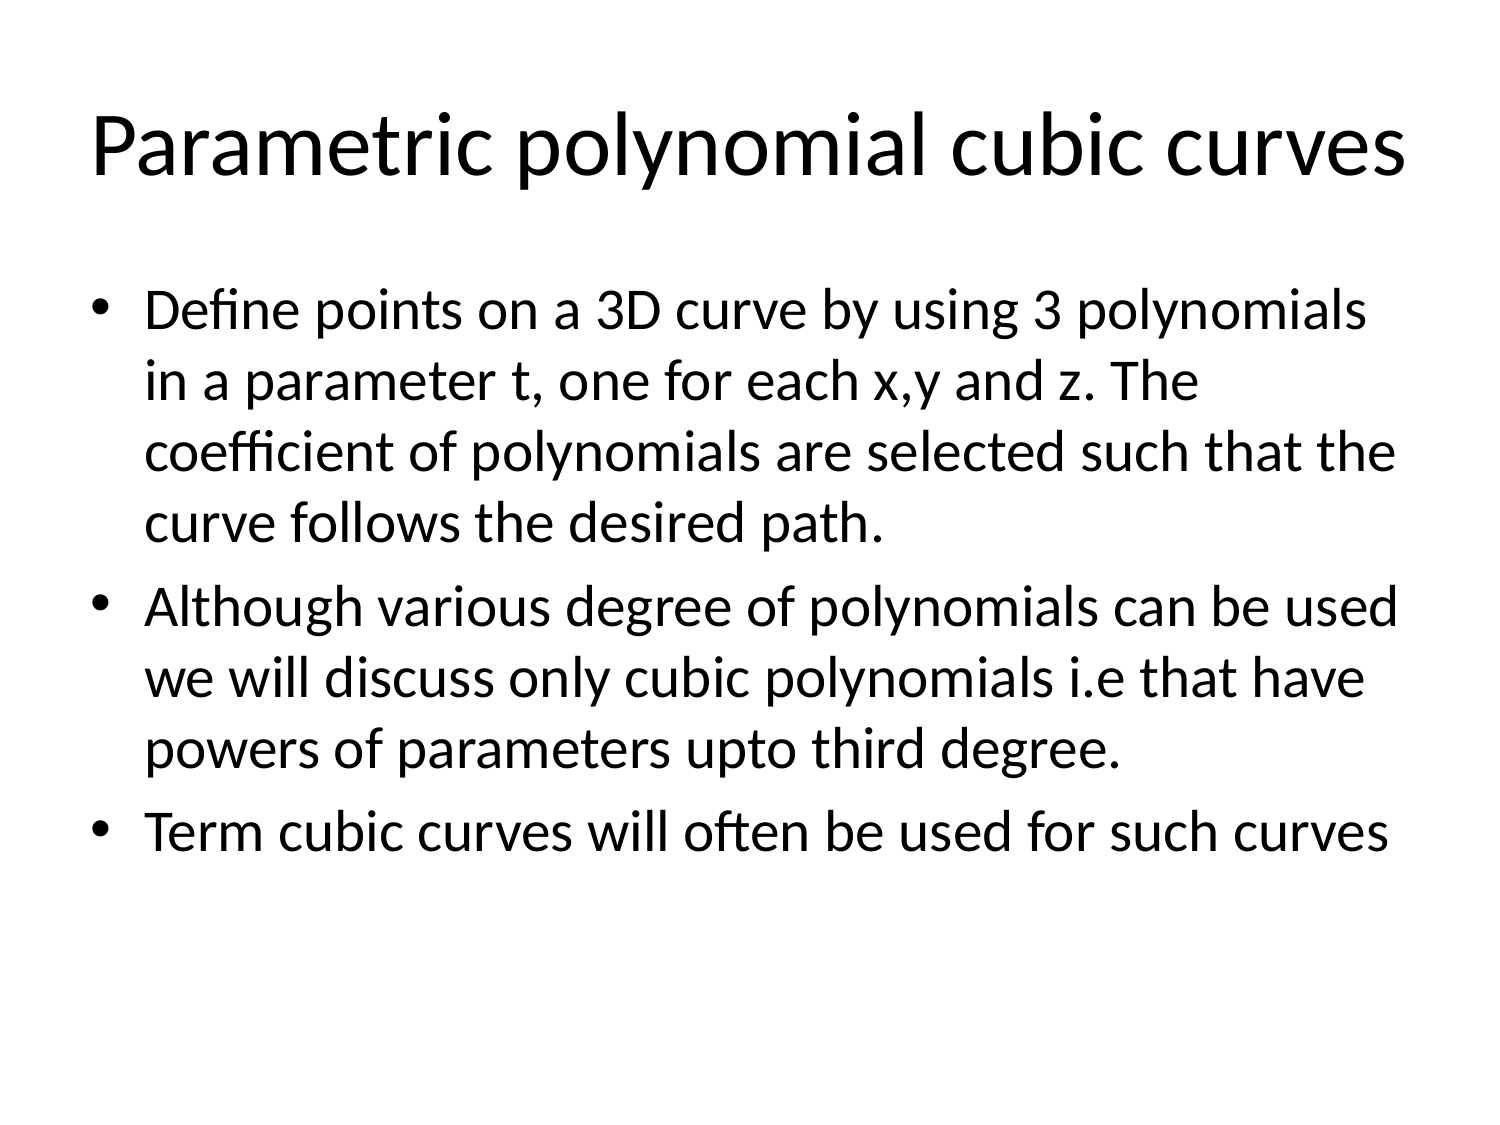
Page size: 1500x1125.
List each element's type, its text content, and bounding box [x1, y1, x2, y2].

title Parametric polynomial cubic curves [75, 45, 1425, 233]
list Define points on a 3D curve by using 3 polynomials in a parameter t, one for each x,y and z. The coefficient of polynomials are selected such that the curve follows the desired path. Although various degree of polynomials can be used we will discuss only cubic polynomials i.e that have powers of parameters upto third degree. Term cubic curves will often be used for such curves [75, 262, 1425, 1005]
